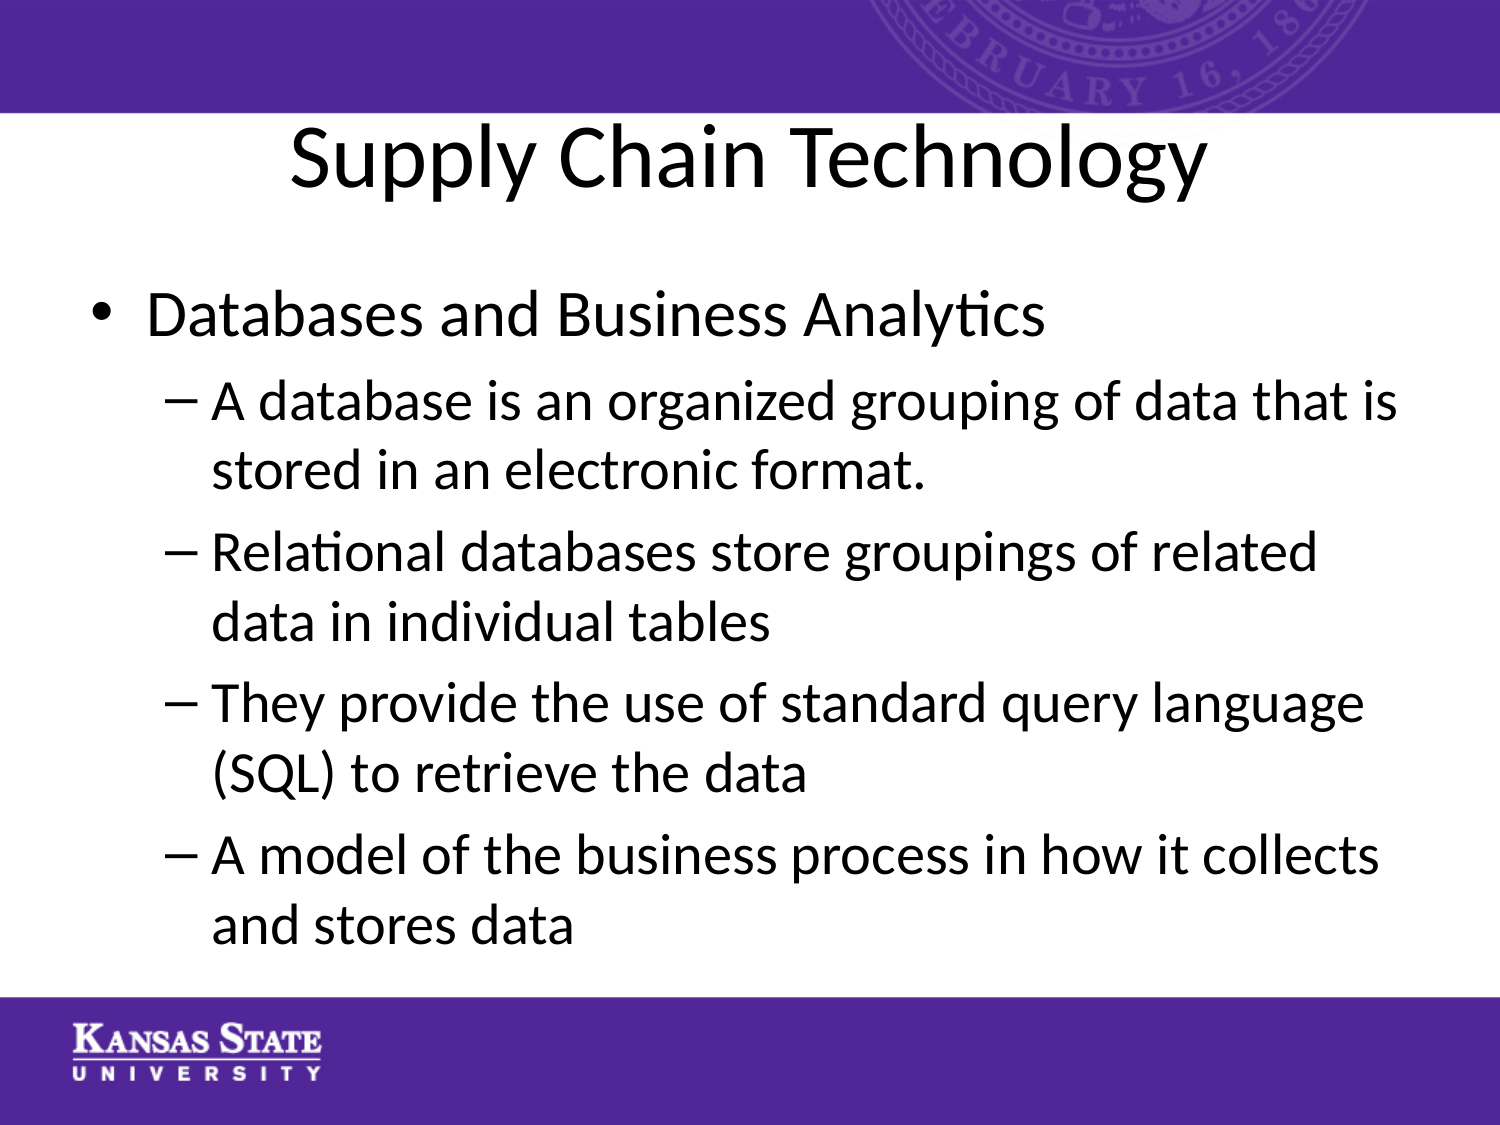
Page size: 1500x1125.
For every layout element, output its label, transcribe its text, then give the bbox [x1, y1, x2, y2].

list Databases and Business Analytics A database is an organized grouping of data that is stored in an electronic format. Relational databases store groupings of related data in individual tables They provide the use of standard query language (SQL) to retrieve the data A model of the business process in how it collects and stores data [75, 262, 1425, 1005]
picture [0, 0, 1500, 1125]
title Supply Chain Technology [75, 57, 1425, 245]
